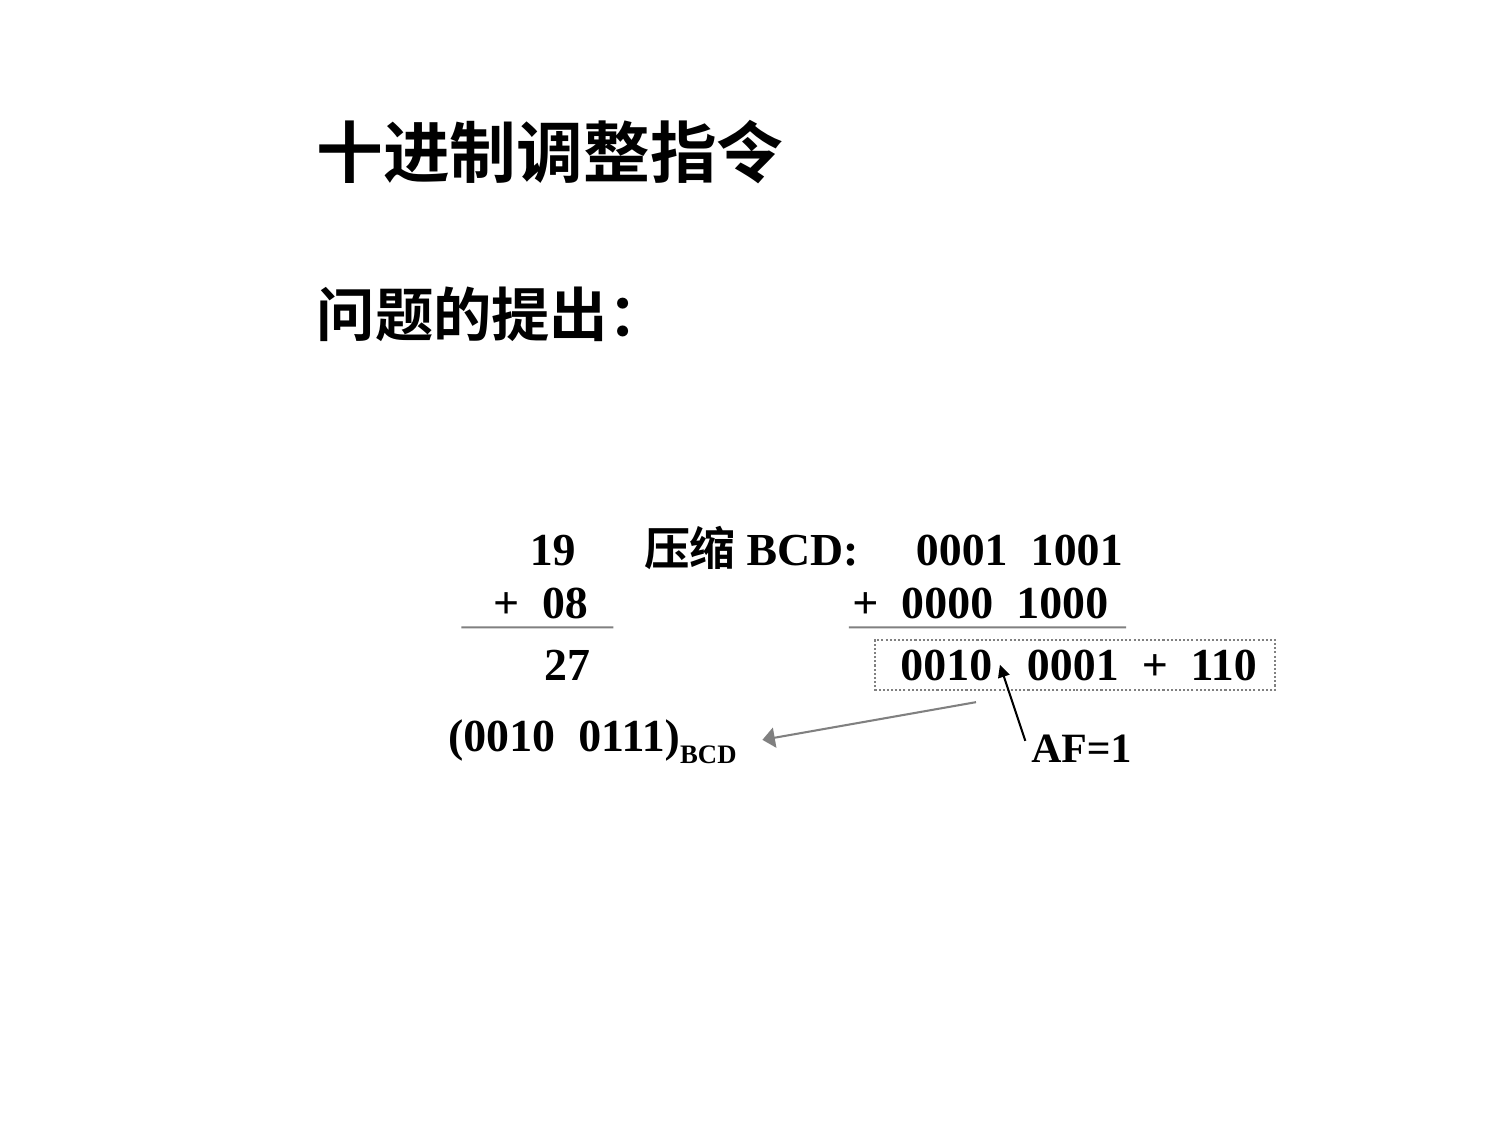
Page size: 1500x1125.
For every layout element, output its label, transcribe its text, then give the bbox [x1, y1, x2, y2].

text_box 十进制调整指令 [301, 103, 799, 199]
text_box 问题的提出： [301, 270, 682, 355]
text_box [762, 702, 976, 748]
text_box 27 0010 0001 + 110 [437, 627, 1313, 698]
text_box 19 压缩BCD: 0001 1001 [514, 512, 1138, 564]
text_box [875, 639, 1275, 690]
text_box [998, 664, 1026, 740]
text_box (0010 0111)BCD [1012, 698, 1200, 776]
text_box + 08 + 0000 1000 [374, 564, 1188, 635]
text_box AF=1 [1016, 713, 1147, 779]
text_box (0010 0111)BCD [387, 698, 1016, 776]
